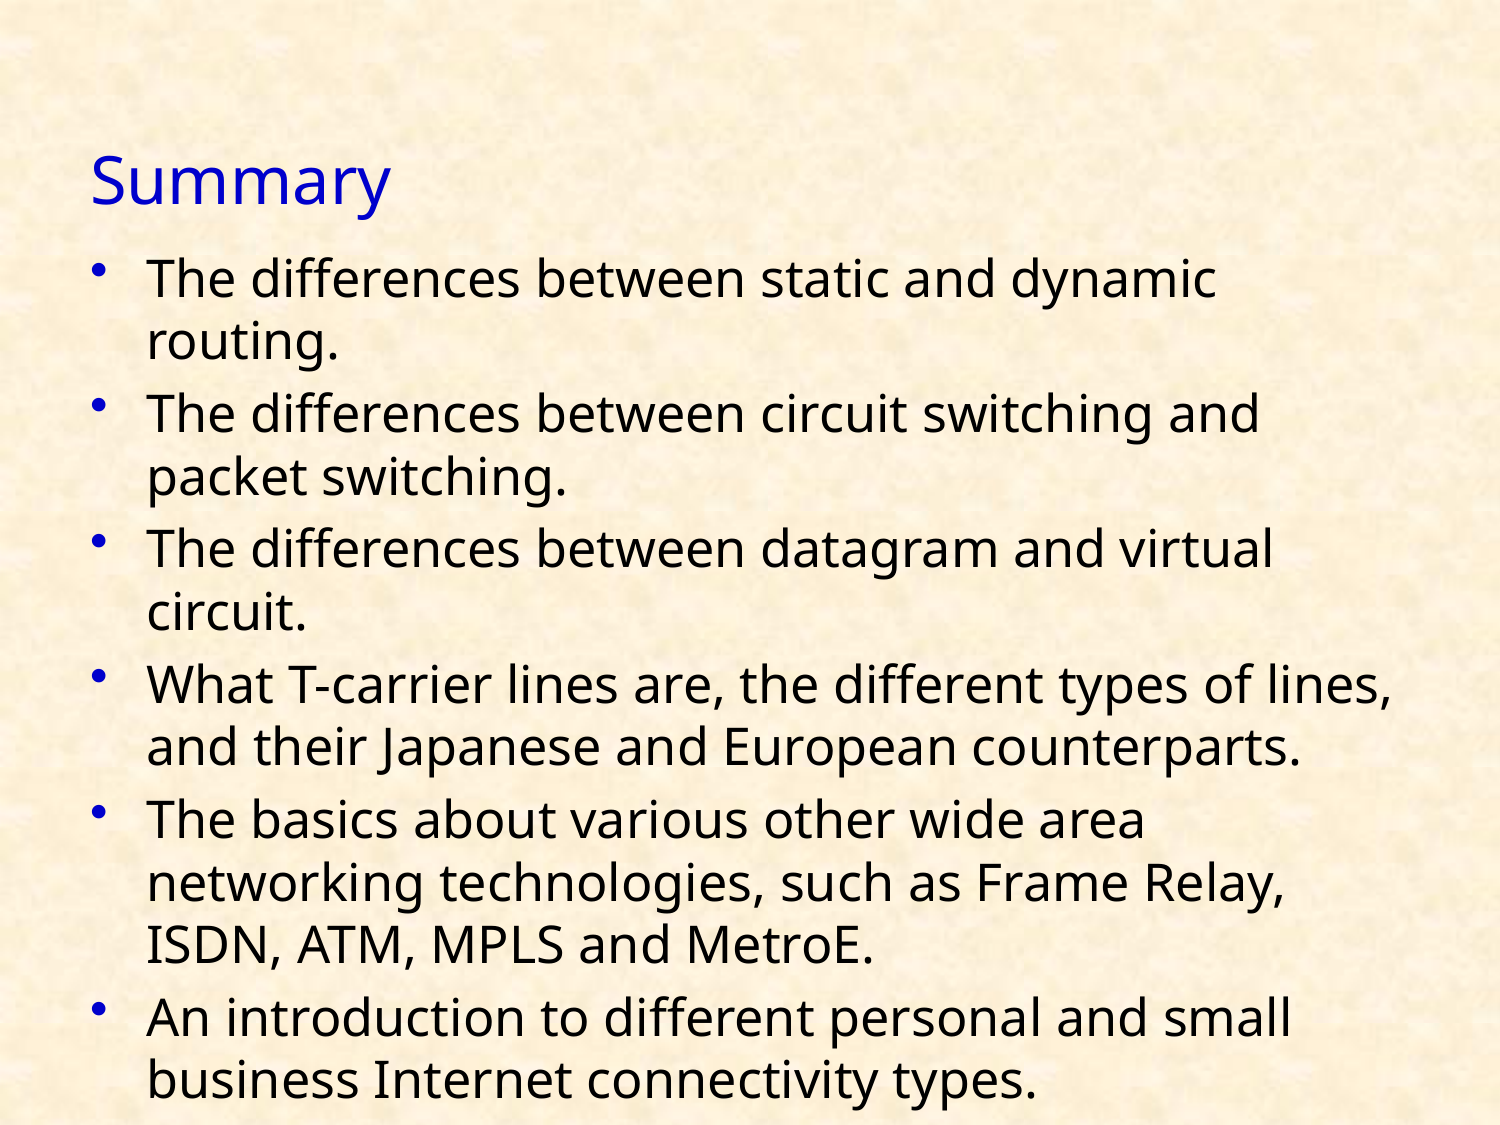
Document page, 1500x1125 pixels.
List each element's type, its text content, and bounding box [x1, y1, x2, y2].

picture [0, 0, 1500, 1125]
title Summary [74, 74, 1426, 226]
list The differences between static and dynamic routing. The differences between circuit switching and packet switching. The differences between datagram and virtual circuit. What T-carrier lines are, the different types of lines, and their Japanese and European counterparts. The basics about various other wide area networking technologies, such as Frame Relay, ISDN, ATM, MPLS and MetroE. An introduction to different personal and small business Internet connectivity types. [75, 237, 1425, 1063]
slide_number 49 [1074, 1024, 1426, 1103]
